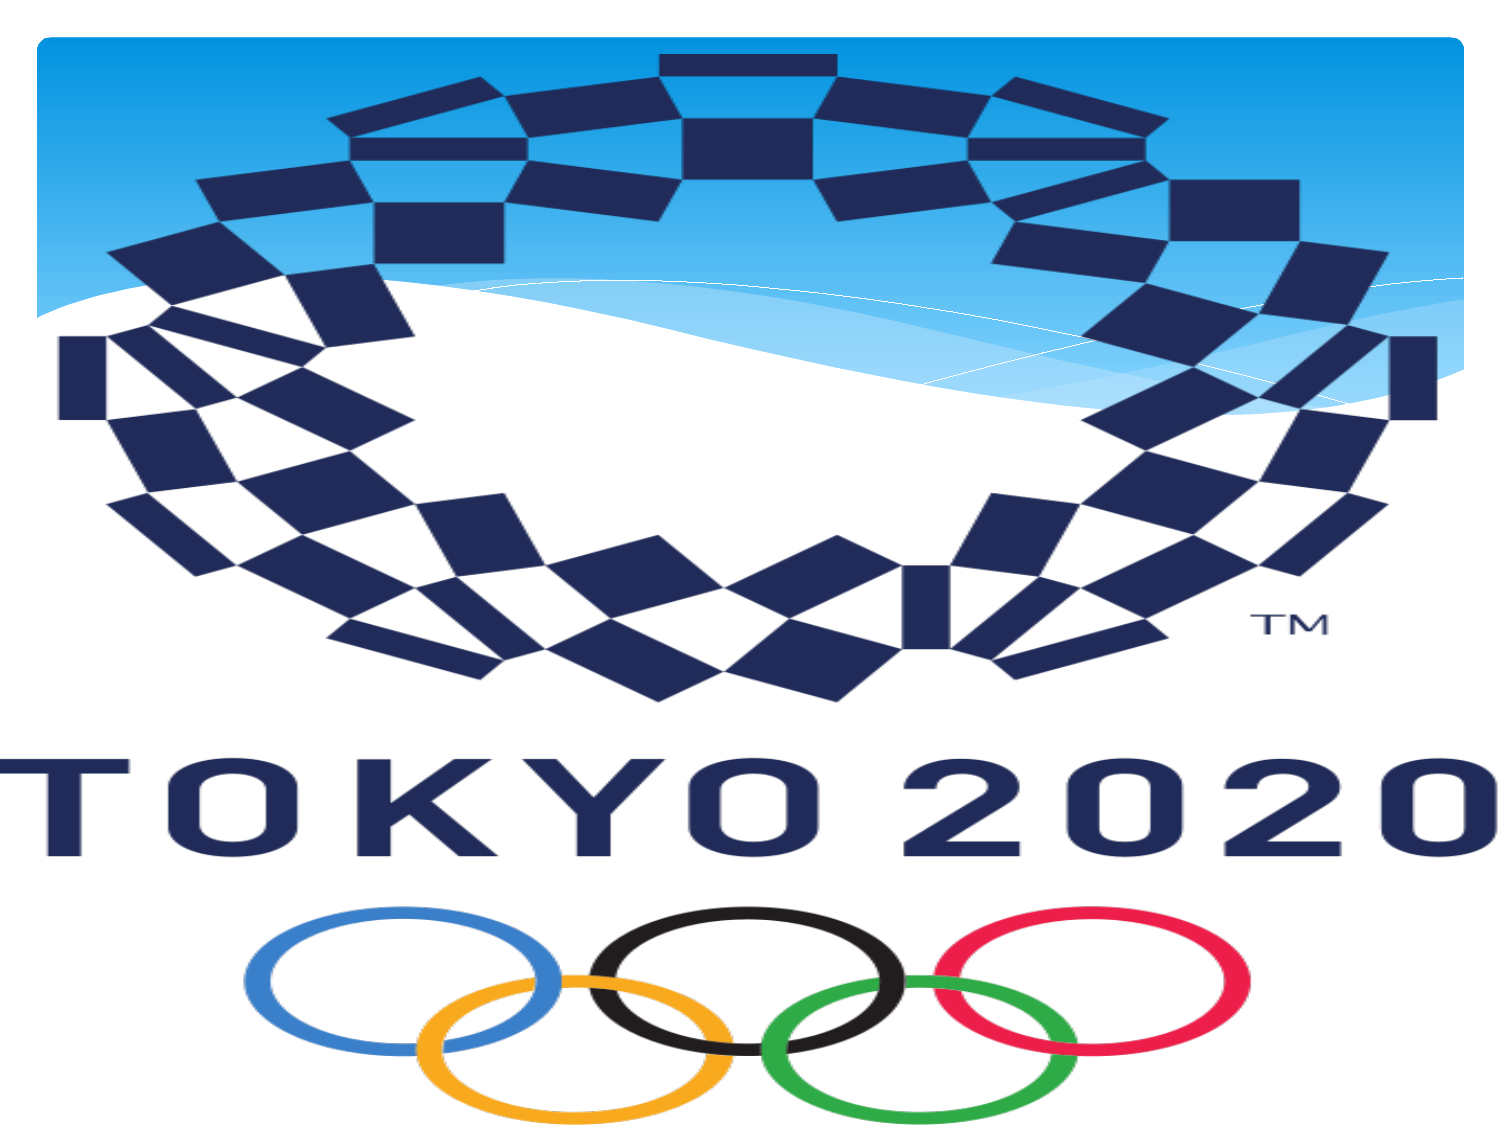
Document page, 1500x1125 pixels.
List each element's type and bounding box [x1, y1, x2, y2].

list [0, 54, 1500, 1125]
